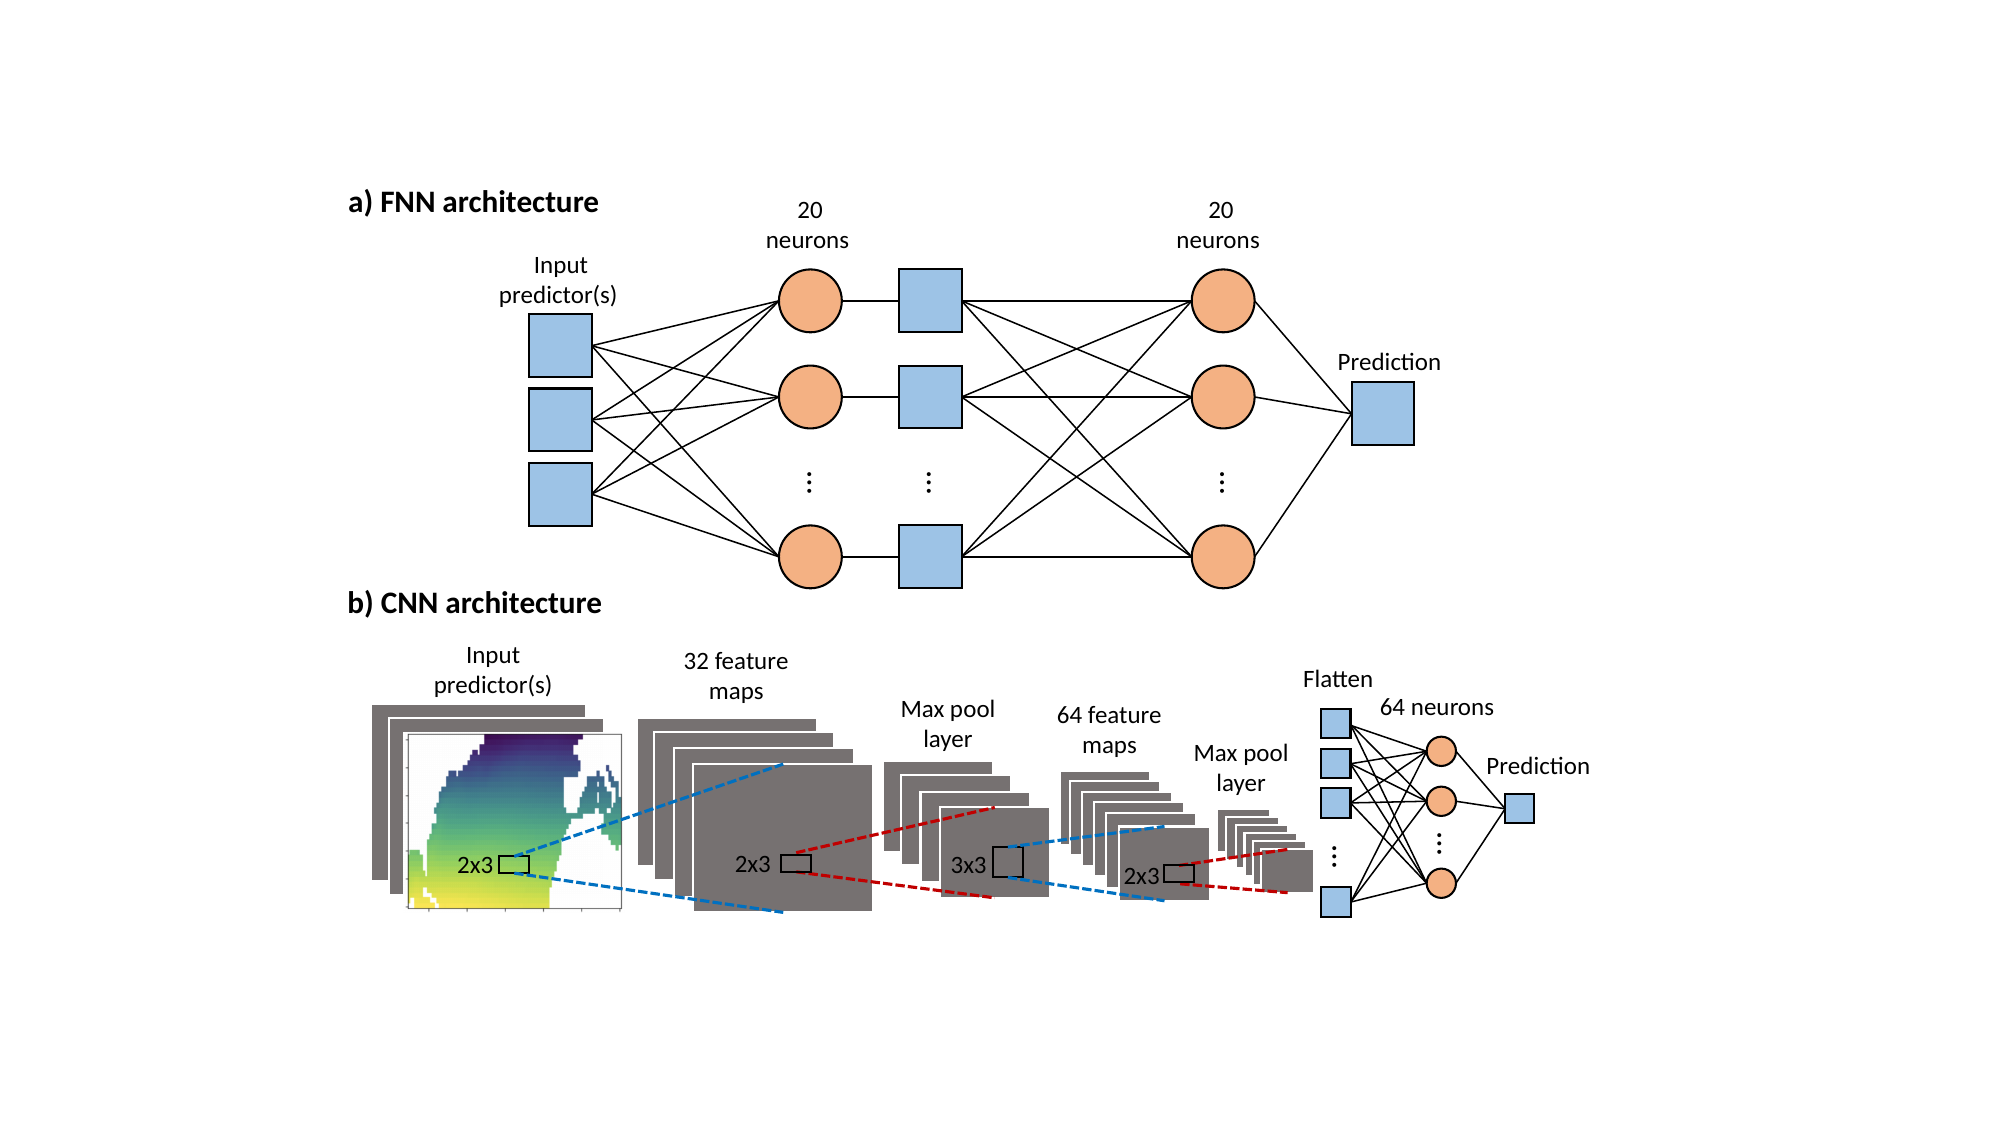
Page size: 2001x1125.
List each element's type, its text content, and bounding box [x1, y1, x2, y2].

text_box b) CNN architecture [332, 575, 741, 628]
text_box [329, 166, 1610, 933]
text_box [333, 174, 1466, 589]
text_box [371, 631, 1615, 917]
